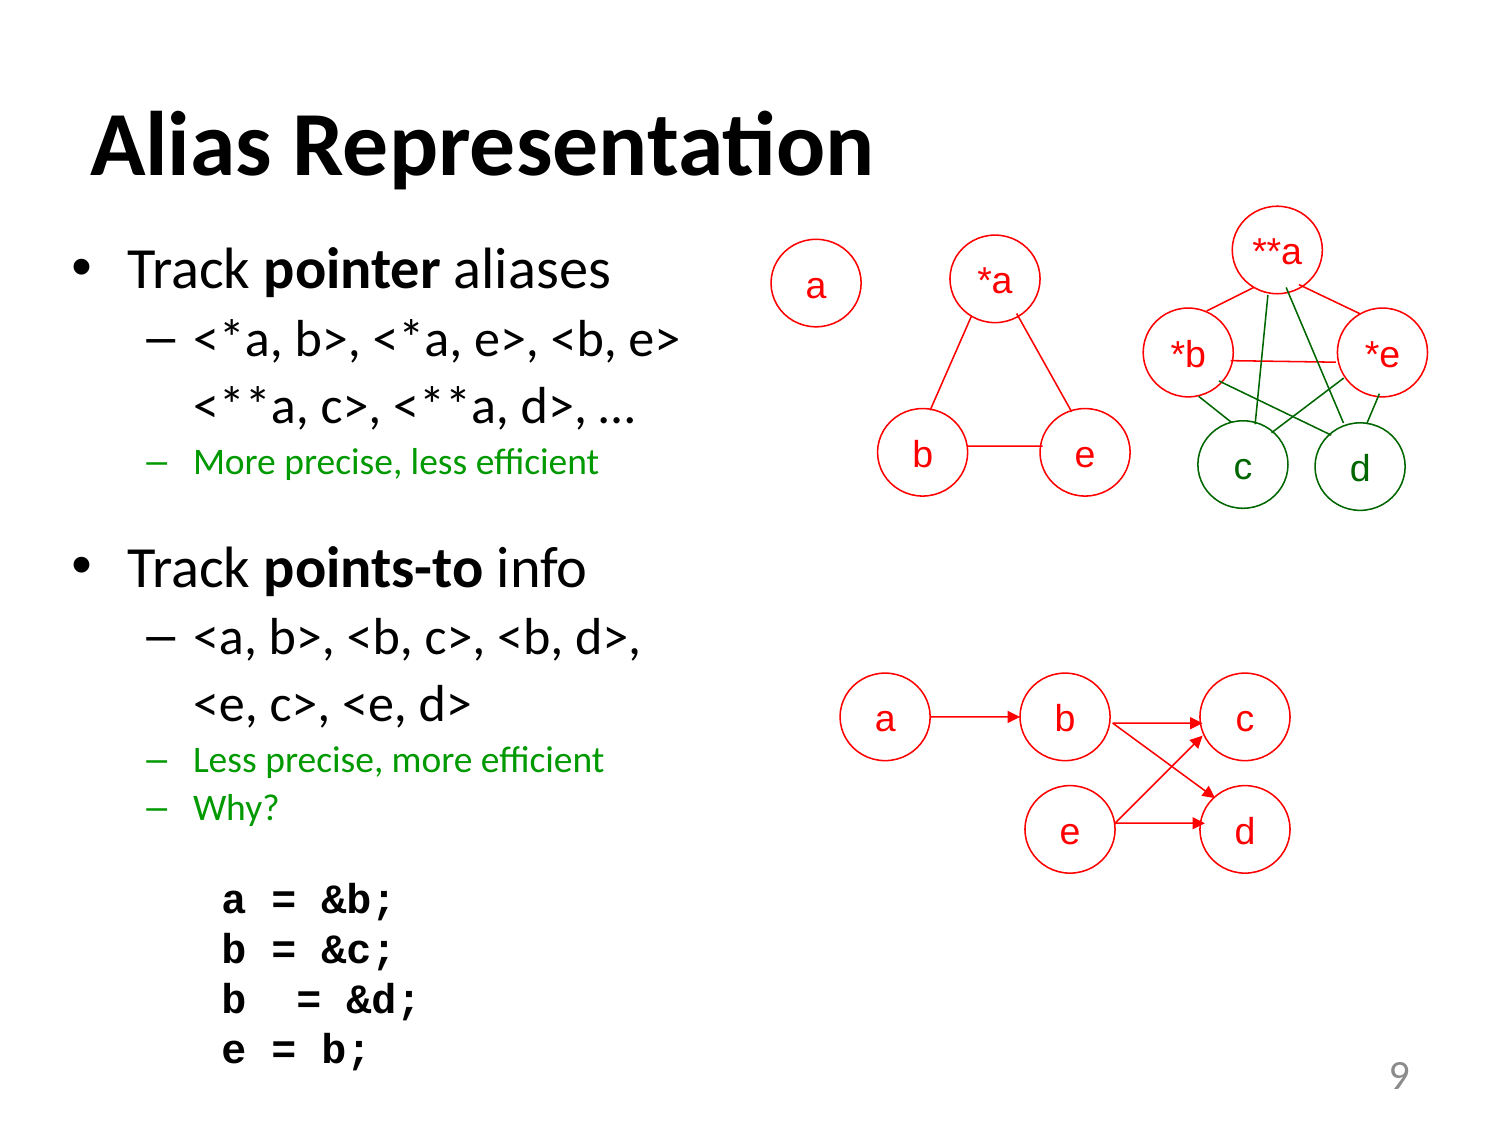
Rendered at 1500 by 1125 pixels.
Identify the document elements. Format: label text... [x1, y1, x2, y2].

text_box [877, 234, 1131, 497]
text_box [1142, 206, 1428, 511]
text_box Track pointer aliases <*a, b>, <*a, e>, <b, e> <**a, c>, <**a, d>, … More precise, less efficient Track points-to info <a, b>, <b, c>, <b, d>, <e, c>, <e, d> Less precise, more efficient Why? [56, 231, 1407, 869]
title Alias Representation [75, 45, 1425, 231]
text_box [839, 672, 1291, 874]
text_box a [771, 239, 862, 327]
slide_number 9 [1074, 1042, 1425, 1103]
text_box a = &b; b = &c; b = &d; e = b; [206, 864, 475, 1080]
